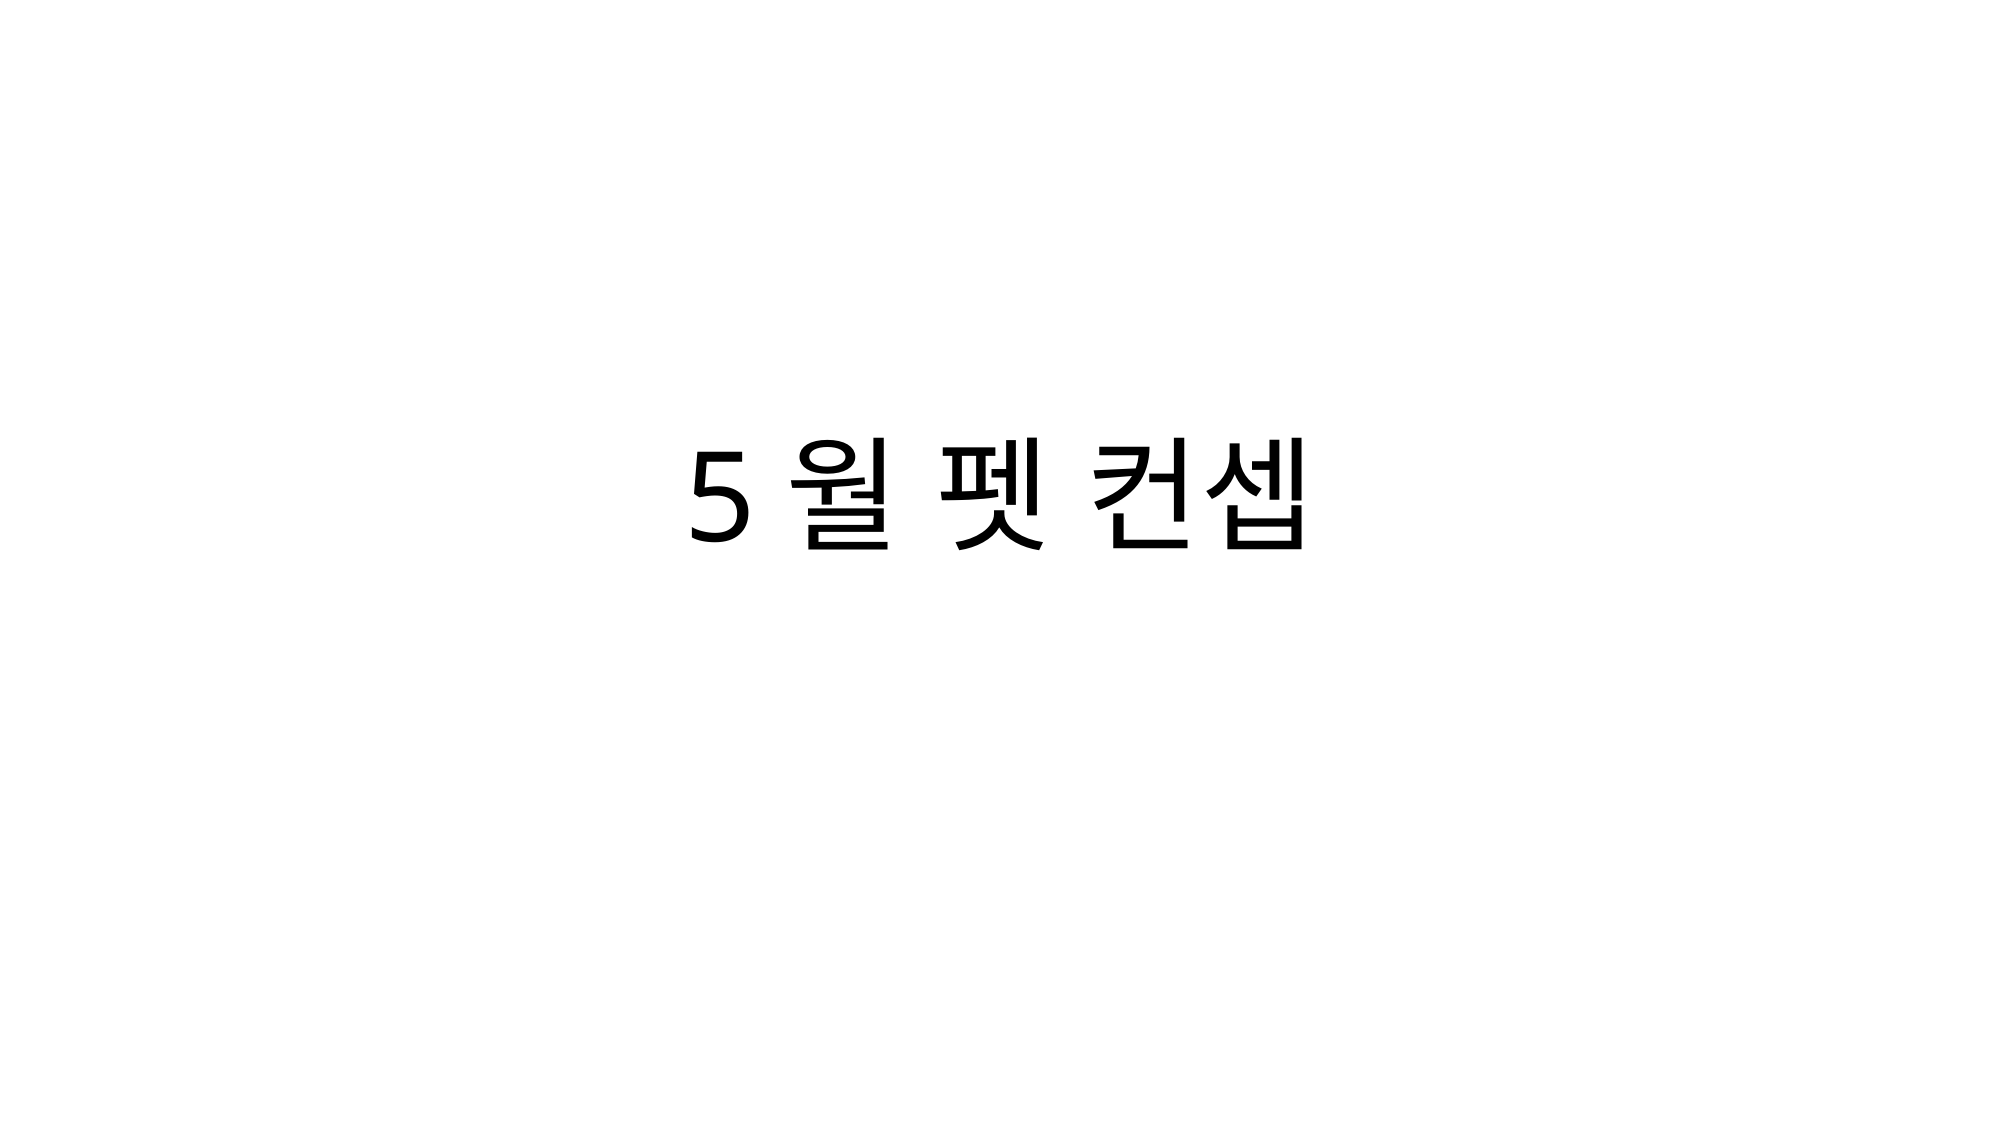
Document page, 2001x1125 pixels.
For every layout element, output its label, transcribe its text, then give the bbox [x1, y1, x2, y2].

title 5월 펫 컨셉 [249, 184, 1750, 576]
